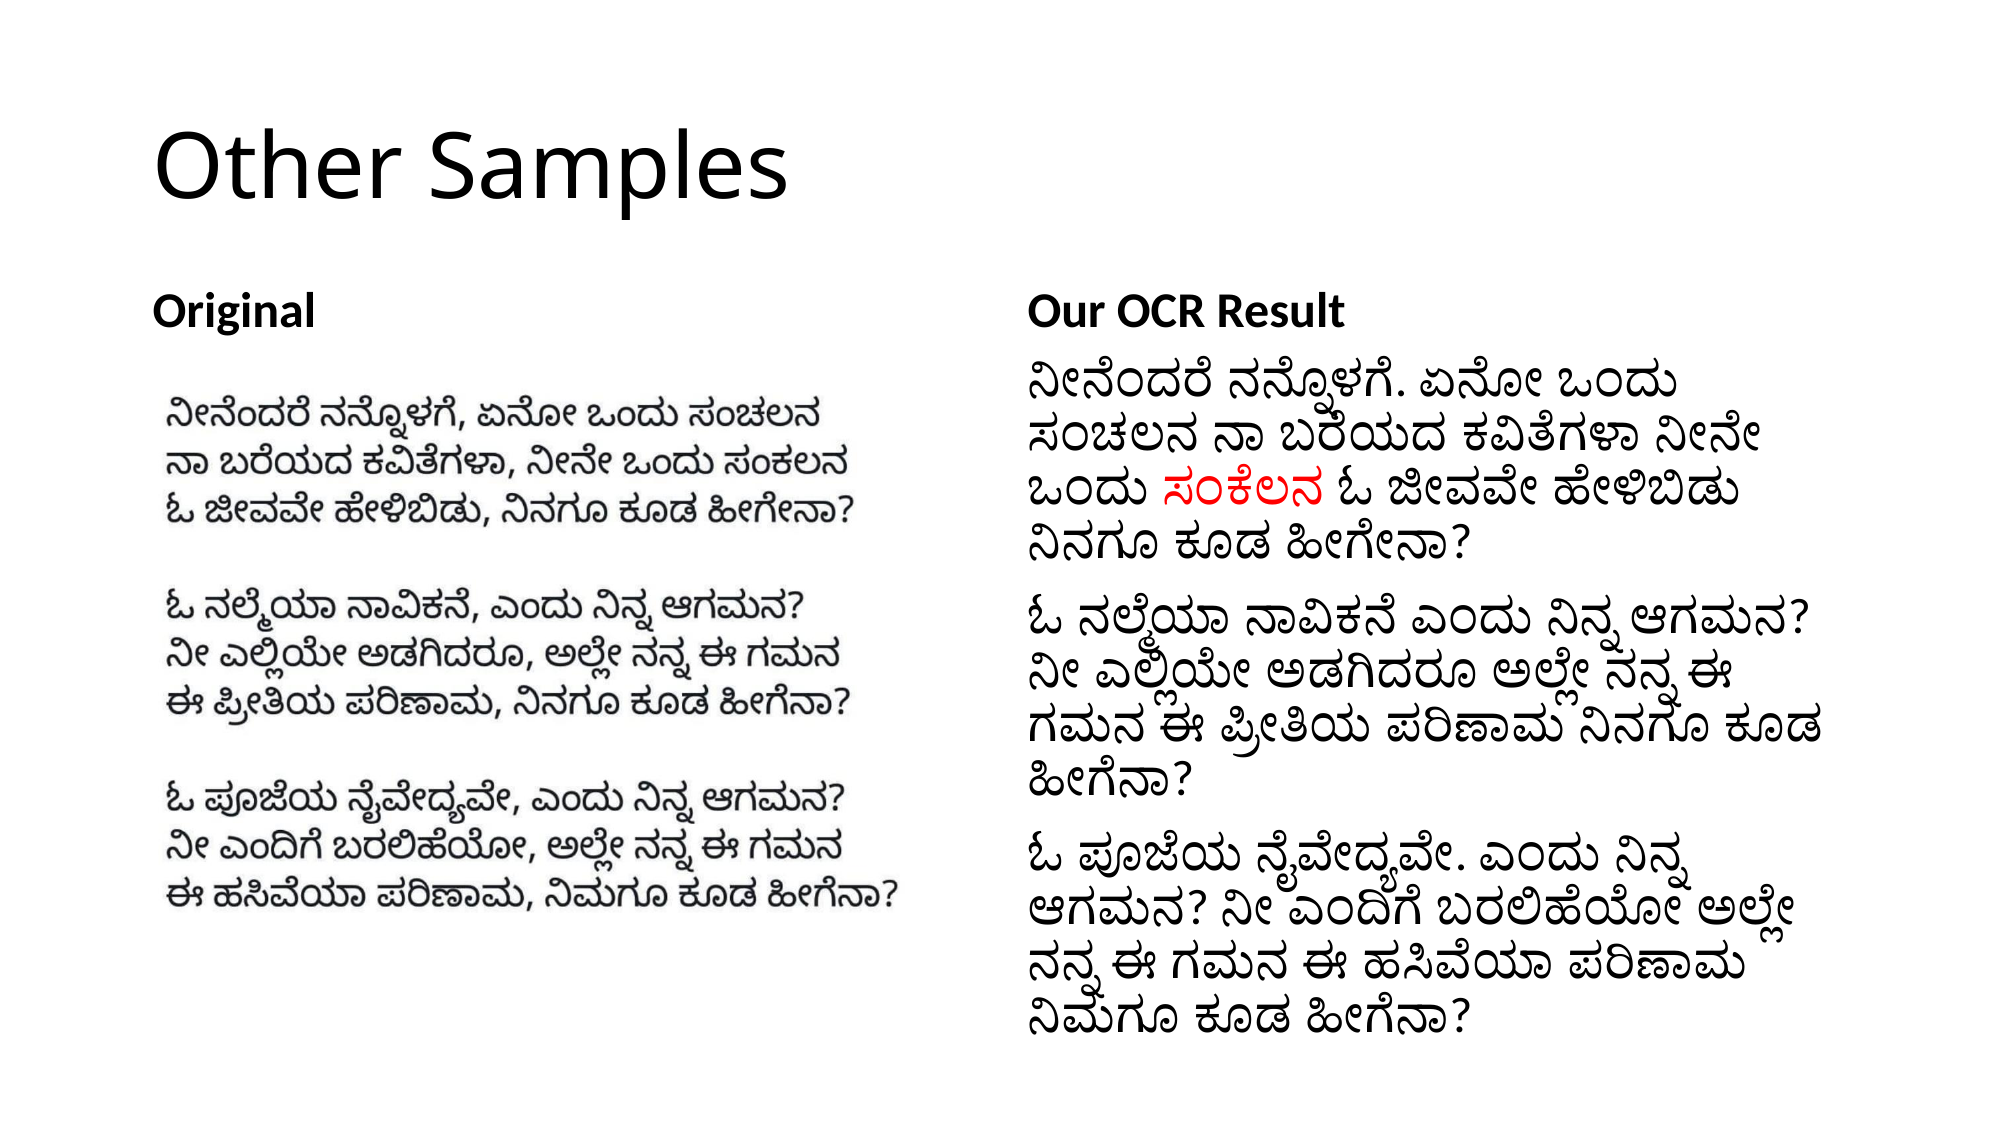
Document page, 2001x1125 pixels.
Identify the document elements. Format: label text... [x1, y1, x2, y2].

list Original [137, 210, 984, 346]
title Other Samples [137, 59, 1863, 278]
list ನೀನೆಂದರೆ ನನ್ನೊಳಗೆ. ಏನೋ ಒಂದು ಸಂಚಲನ ನಾ ಬರೆಯದ ಕವಿತೆಗಳಾ ನೀನೇ ಒಂದು ಸಂಕೆಲನ ಓ ಜೀವವೇ ಹೇಳಿಬಿಡು ನಿನಗೂ ಕೂಡ ಹೀಗೇನಾ? ಓ ನಲ್ಮೆಯಾ ನಾವಿಕನೆ ಎಂದು ನಿನ್ನ ಆಗಮನ? ನೀ ಎಲ್ಲಿಯೇ ಅಡಗಿದರೂ ಅಲ್ಲೇ ನನ್ನ ಈ ಗಮನ ಈ ಪ್ರೀತಿಯ ಪರಿಣಾಮ ನಿನಗೂ ಕೂಡ ಹೀಗೆನಾ? ಓ ಪೂಜೆಯ ನೈವೇದ್ಯವೇ. ಎಂದು ನಿನ್ನ ಆಗಮನ? ನೀ ಎಂದಿಗೆ ಬರಲಿಹೆಯೋ ಅಲ್ಲೇ ನನ್ನ ಈ ಗಮನ ಈ ಹಸಿವೆಯಾ ಪರಿಣಾಮ ನಿಮಗೂ ಕೂಡ ಹೀಗೆನಾ? [1012, 345, 1863, 951]
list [137, 356, 984, 940]
list Our OCR Result [1012, 210, 1863, 345]
